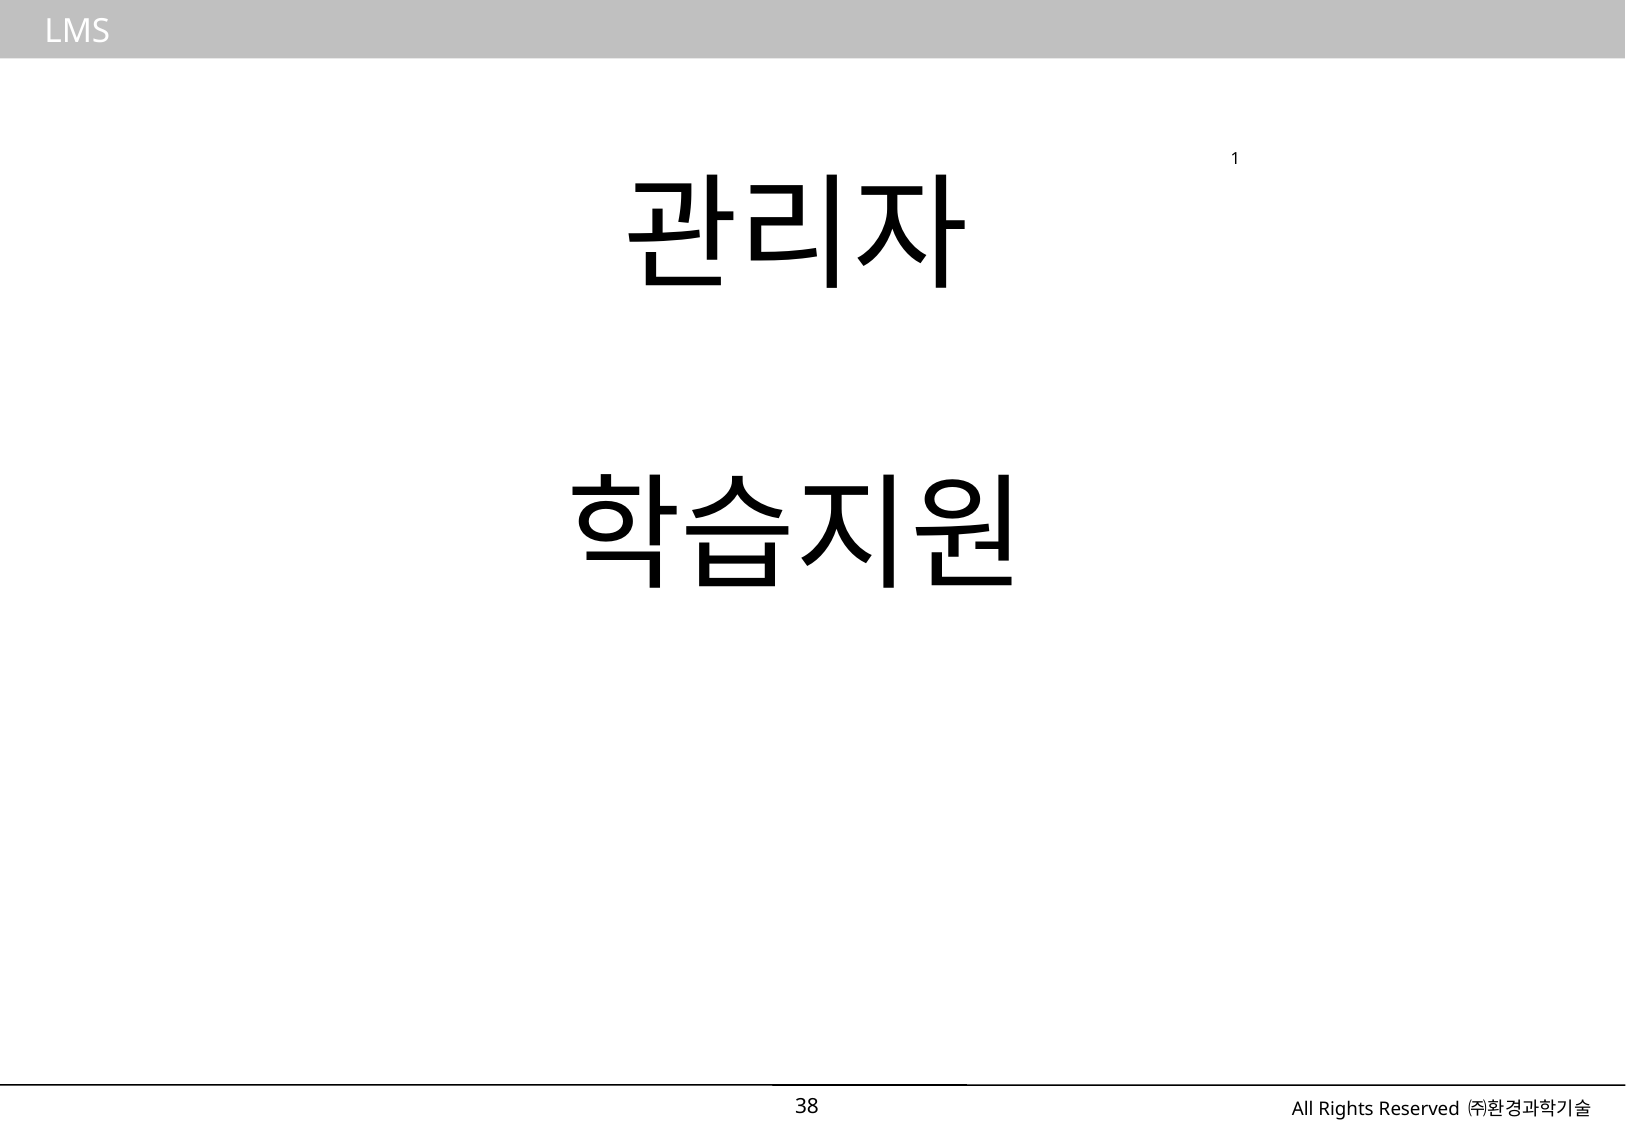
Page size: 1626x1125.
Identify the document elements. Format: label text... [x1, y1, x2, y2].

text_box 1 [1105, 140, 1247, 176]
text_box LMS [29, 0, 597, 57]
title 관리자 학습지원 [186, 219, 1406, 612]
